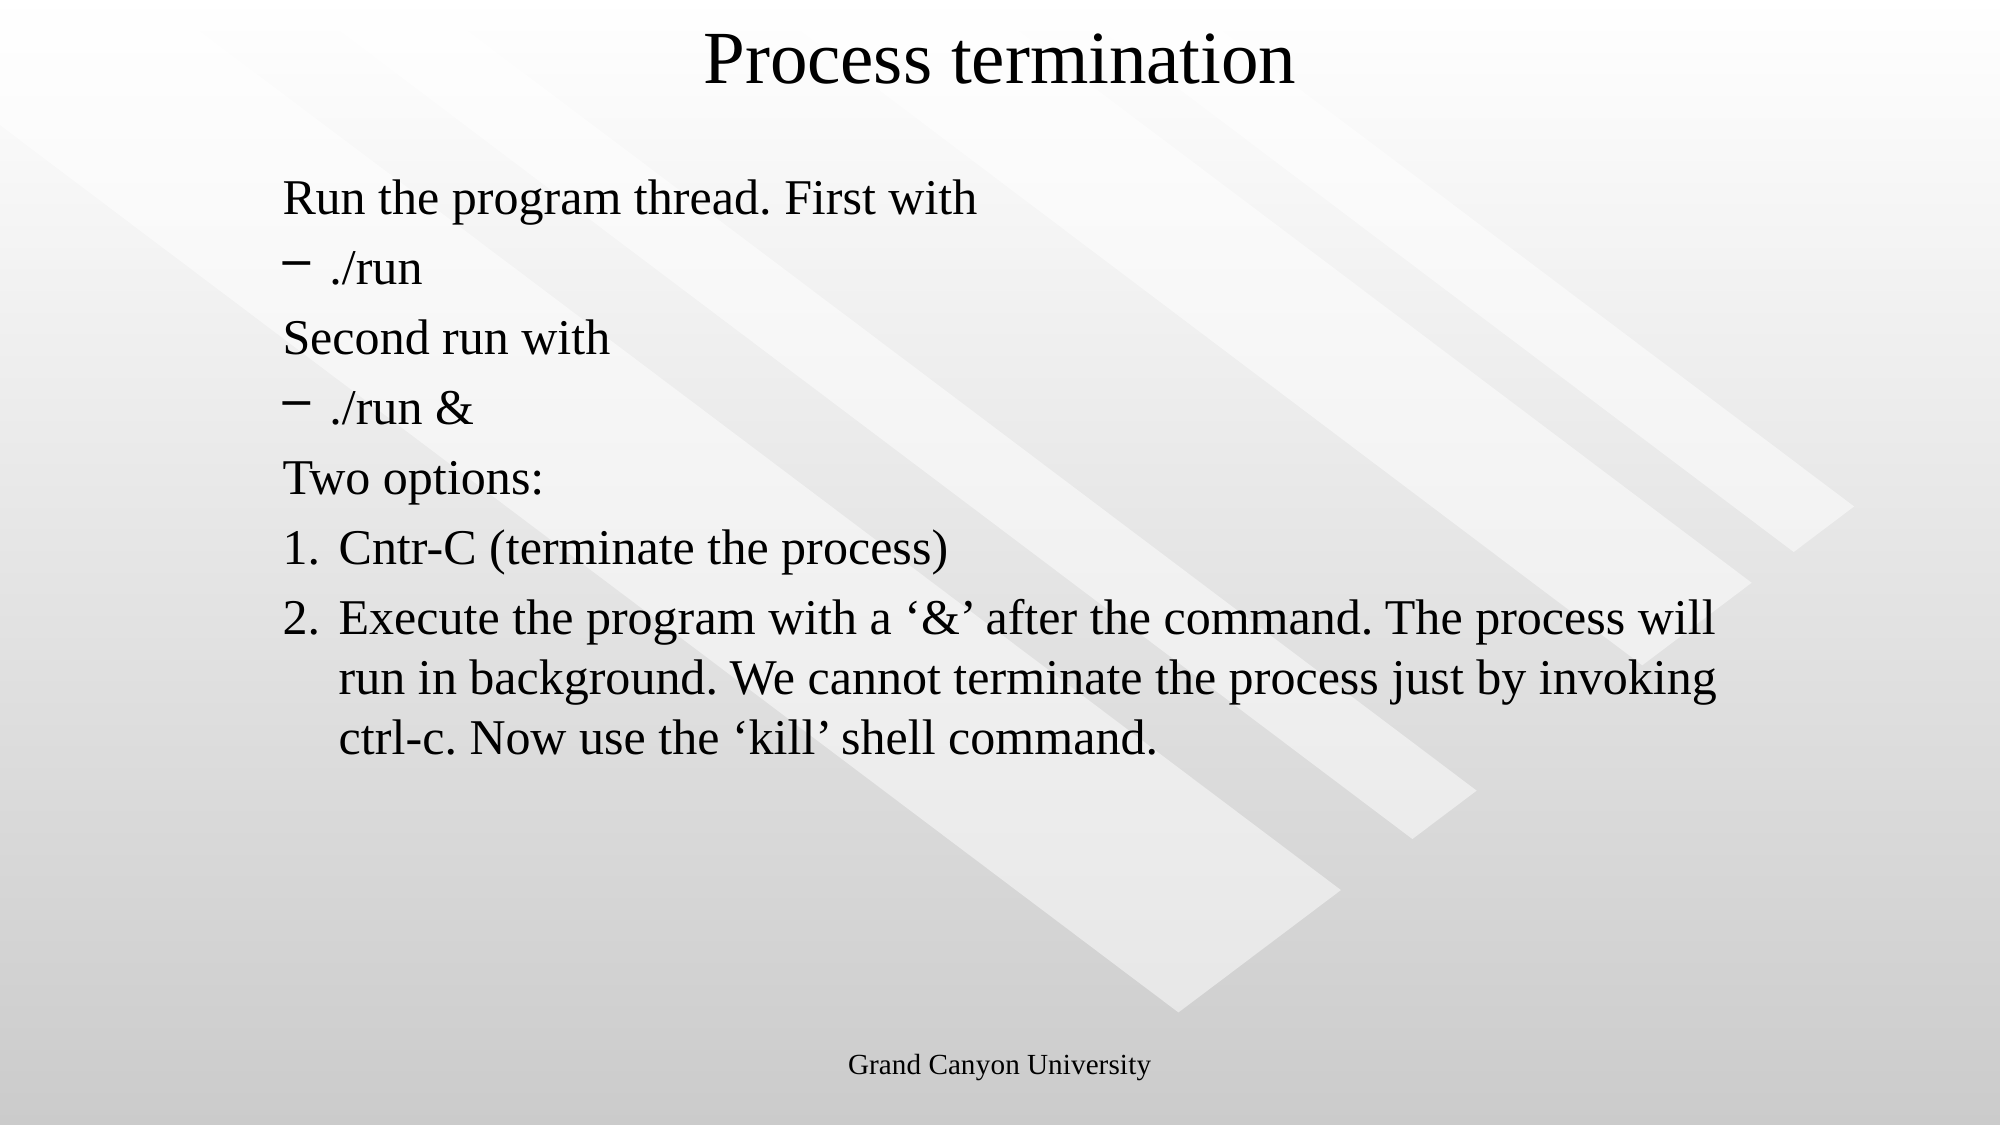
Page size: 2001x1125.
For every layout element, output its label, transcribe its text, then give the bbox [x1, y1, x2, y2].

title Process termination [150, 0, 1850, 108]
footer Grand Canyon University [683, 1025, 1317, 1100]
list Run the program thread. First with ./run Second run with ./run & Two options: Cntr-C (terminate the process) Execute the program with a ‘&’ after the command. The process will run in background. We cannot terminate the process just by invoking ctrl-c. Now use the ‘kill’ shell command. [192, 157, 1760, 784]
